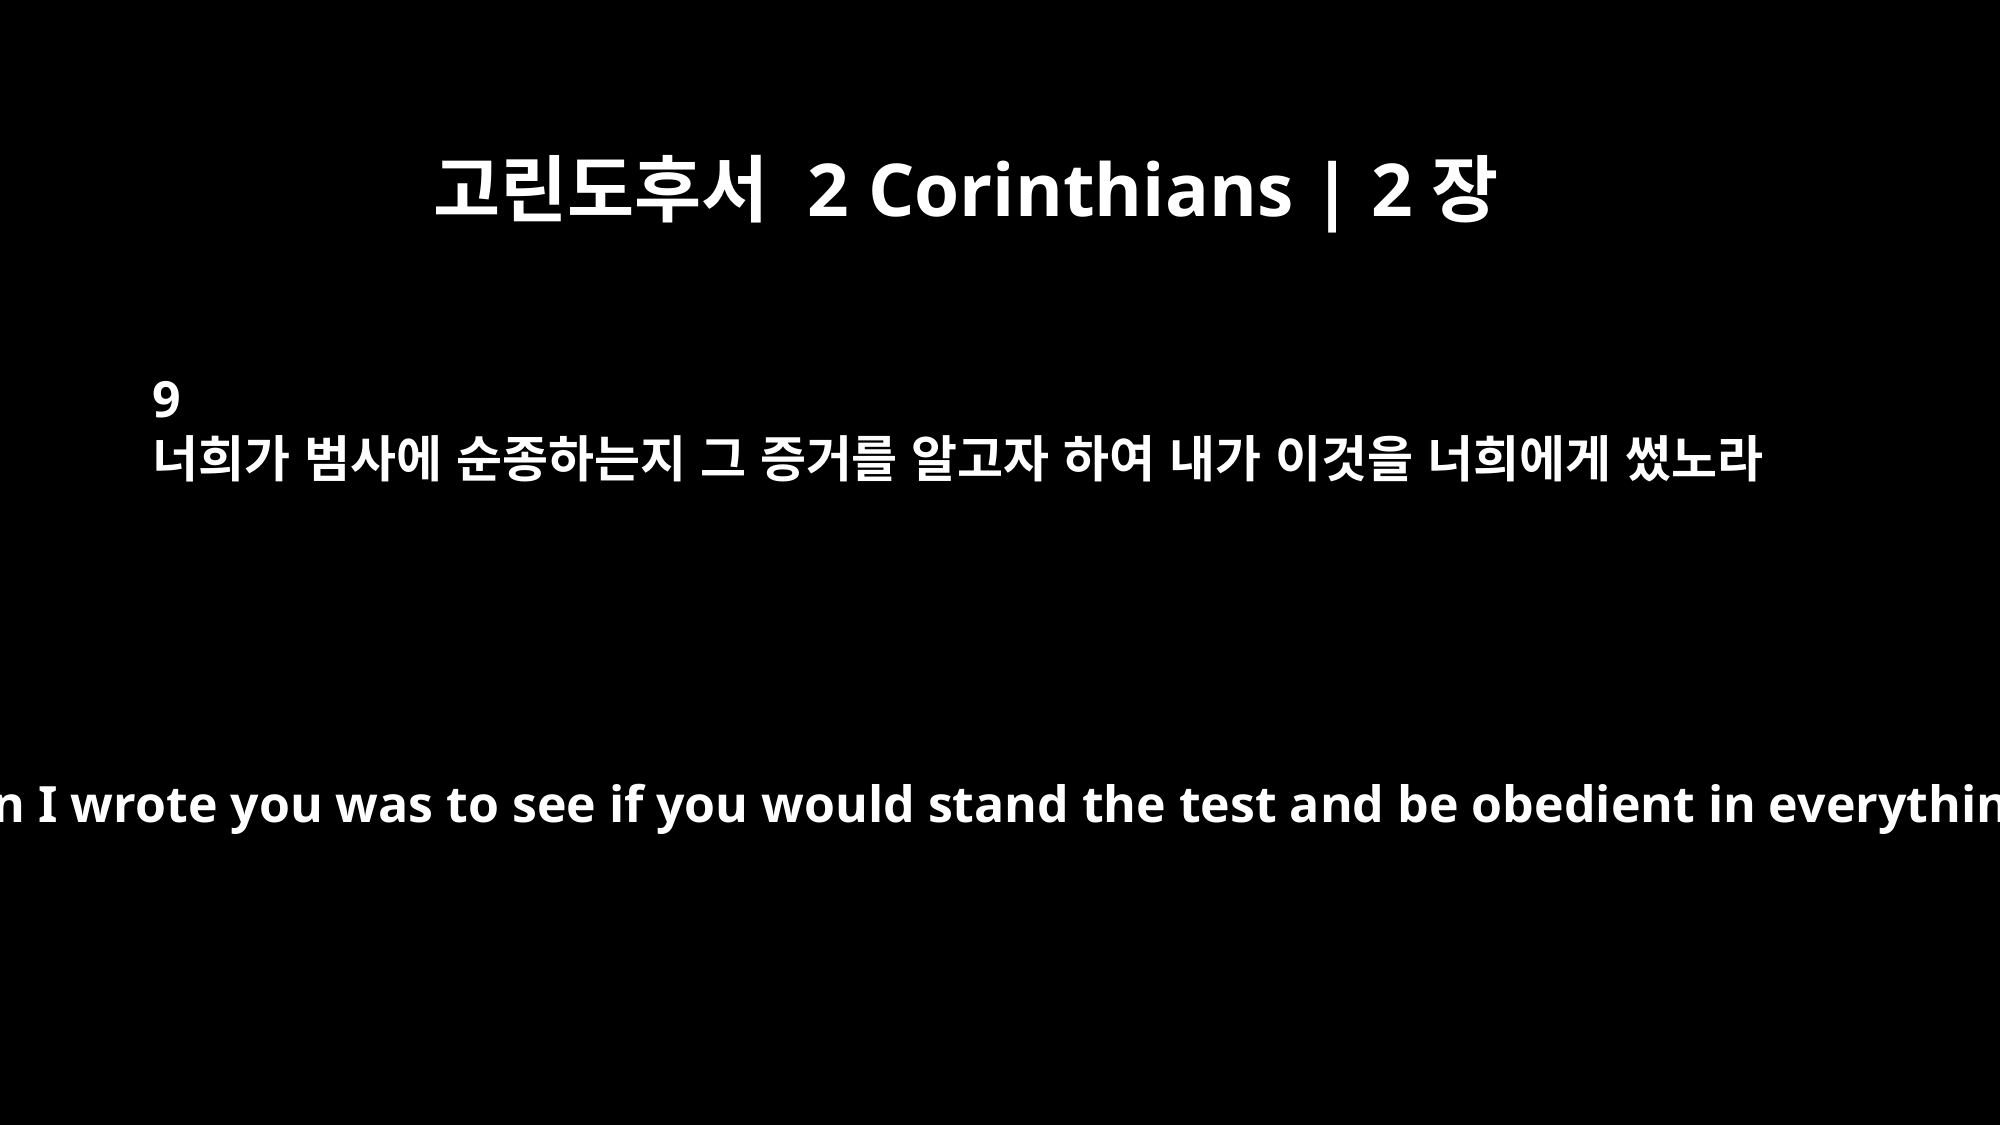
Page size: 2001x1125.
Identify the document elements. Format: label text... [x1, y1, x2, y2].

text_box 고린도후서 2 Corinthians | 2장 [418, 136, 1514, 239]
text_box 9 너희가 범사에 순종하는지 그 증거를 알고자 하여 내가 이것을 너희에게 썼노라 [137, 359, 1780, 495]
text_box The reason I wrote you was to see if you would stand the test and be obedient in everything. [0, 764, 2000, 840]
